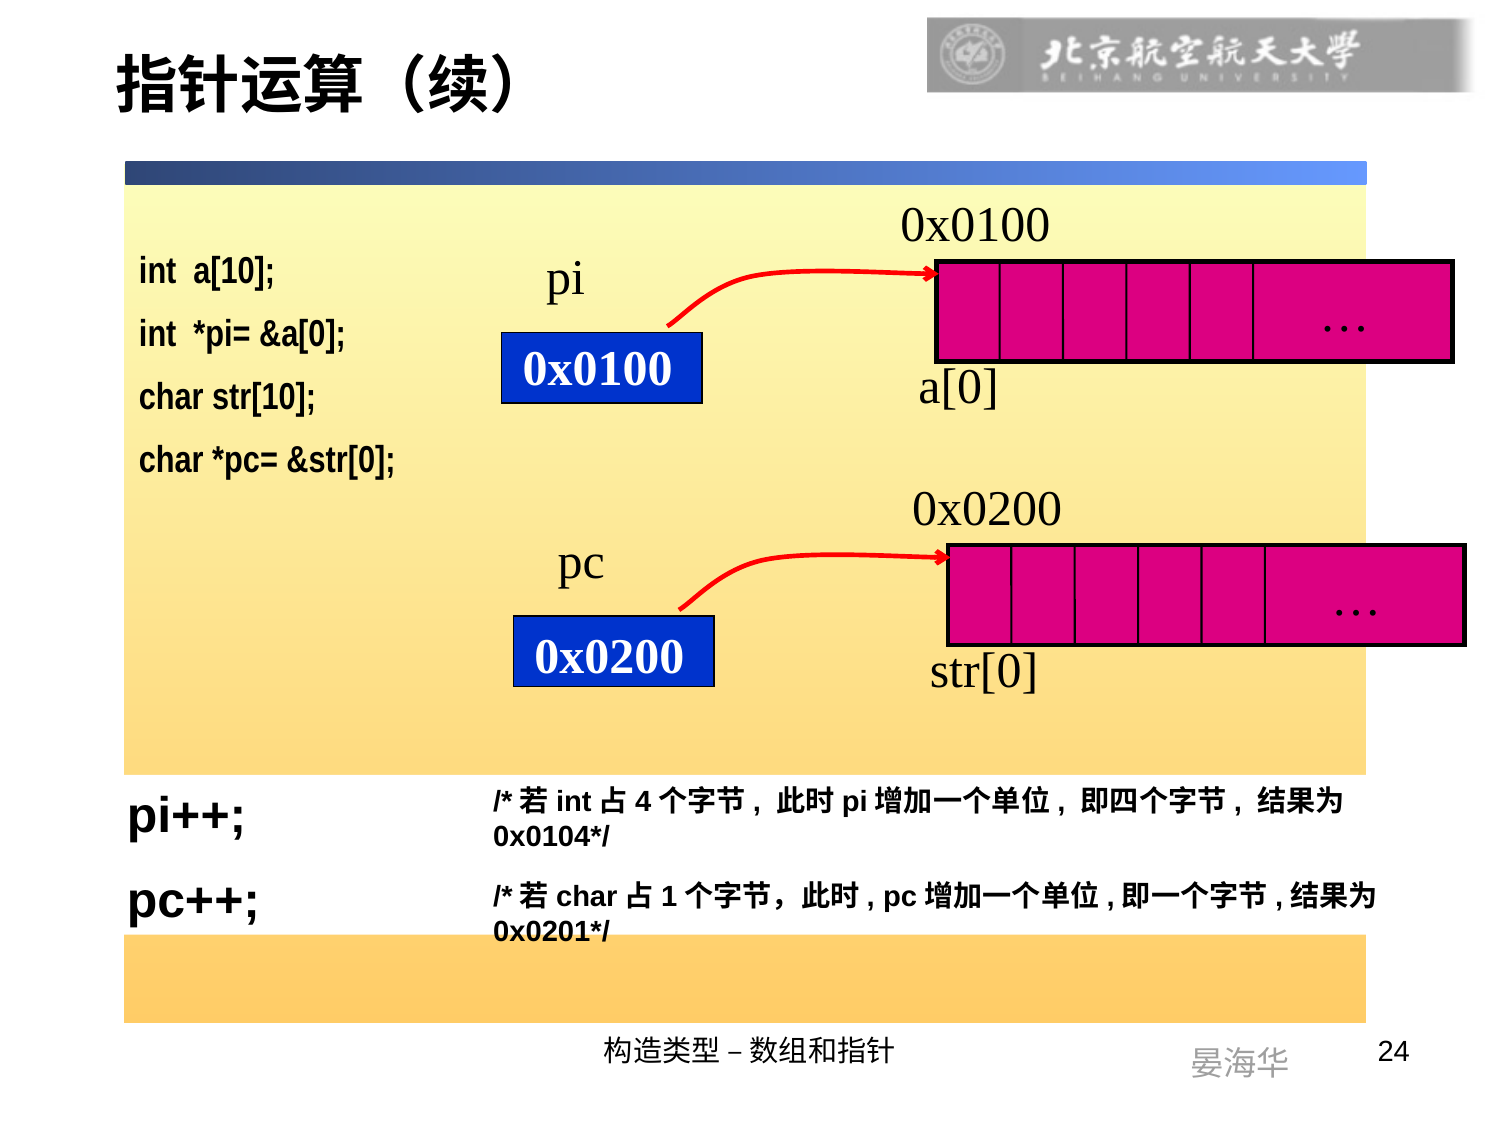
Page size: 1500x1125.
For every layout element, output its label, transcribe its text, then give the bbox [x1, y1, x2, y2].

text_box pc [542, 521, 632, 596]
text_box /*若int占4个字节, 此时pi增加一个单位, 即四个字节, 结果为0x0104*/ [478, 774, 1447, 860]
text_box [513, 615, 519, 687]
text_box 0x0100 [507, 328, 715, 403]
text_box [501, 332, 703, 404]
text_box 0x0100 [885, 184, 1087, 260]
text_box [667, 270, 897, 327]
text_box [914, 544, 1465, 706]
text_box pi++; pc++; [112, 774, 1400, 935]
text_box 0x0200 [897, 468, 1099, 543]
list int a[10]; int *pi= &a[0]; char str[10]; char *pc= &str[0]; [123, 243, 1448, 776]
slide_number 24 [1074, 1024, 1426, 1103]
picture [927, 0, 1500, 102]
text_box [678, 554, 909, 611]
footer 构造类型 – 数组和指针 [512, 1024, 988, 1103]
text_box 0x0200 [519, 615, 726, 691]
text_box /*若char占1个字节，此时, pc增加一个单位,即一个字节,结果为0x0201*/ [478, 869, 1500, 955]
title 指针运算（续） [100, 30, 1444, 150]
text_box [903, 261, 1453, 422]
text_box pi [531, 237, 620, 313]
